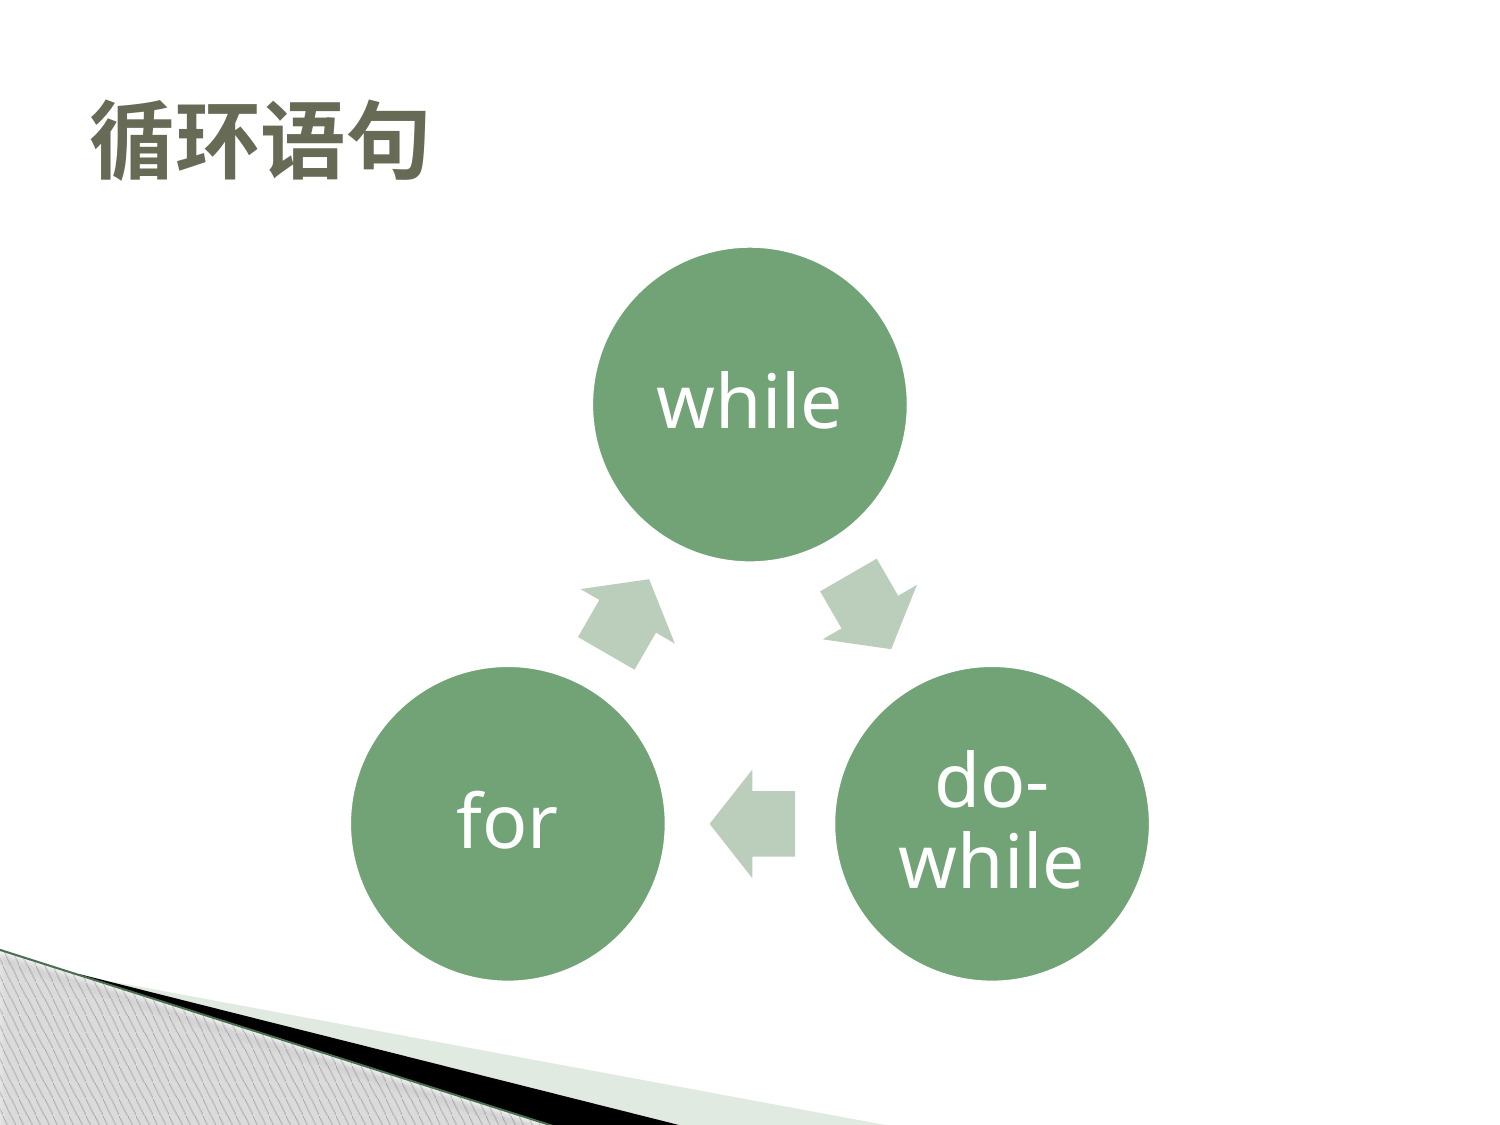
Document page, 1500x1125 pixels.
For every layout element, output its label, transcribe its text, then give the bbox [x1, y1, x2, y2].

title 循环语句 [75, 45, 1425, 233]
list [74, 242, 1426, 986]
